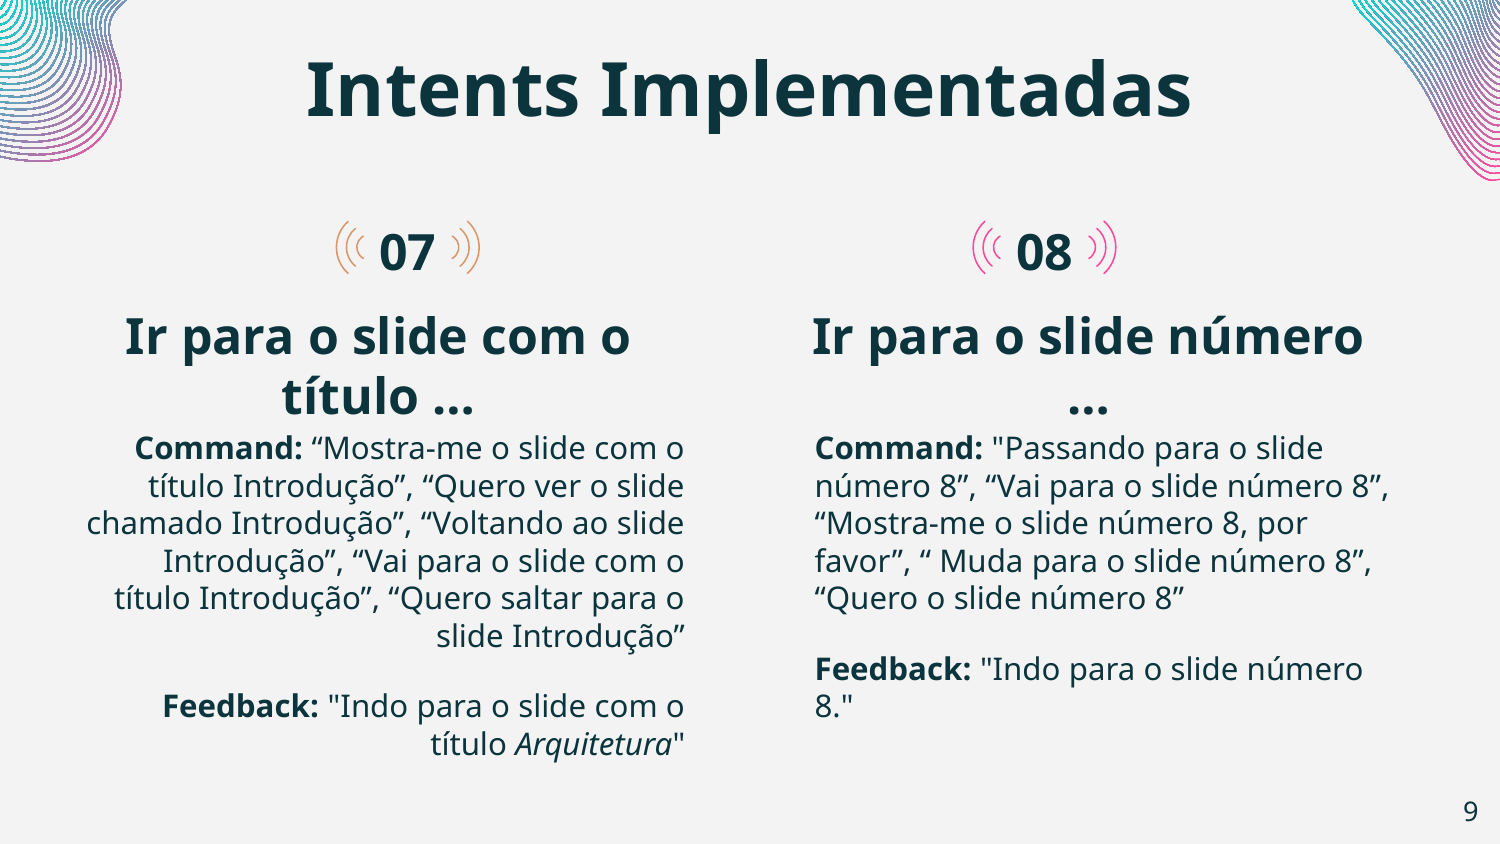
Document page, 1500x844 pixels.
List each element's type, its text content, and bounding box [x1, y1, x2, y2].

title 08 [884, 211, 1205, 289]
subtitle Ir para o slide com o título … [67, 289, 690, 352]
subtitle Command: "Passando para o slide número 8”, “Vai para o slide número 8”, “Mostra-me o slide número 8, por favor”, “ Muda para o slide número 8”, “Quero o slide número 8” Feedback: "Indo para o slide número 8." [799, 413, 1422, 601]
title Intents Implementadas [116, 25, 1383, 127]
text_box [336, 220, 480, 274]
subtitle Command: “Mostra-me o slide com o título Introdução”, “Quero ver o slide chamado Introdução”, “Voltando ao slide Introdução”, “Vai para o slide com o título Introdução”, “Quero saltar para o slide Introdução” Feedback: "Indo para o slide com o título Arquitetura" [67, 413, 701, 601]
slide_number ‹#› [1403, 779, 1494, 844]
subtitle Ir para o slide número … [792, 289, 1385, 352]
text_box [972, 220, 1116, 274]
title 07 [247, 211, 569, 289]
